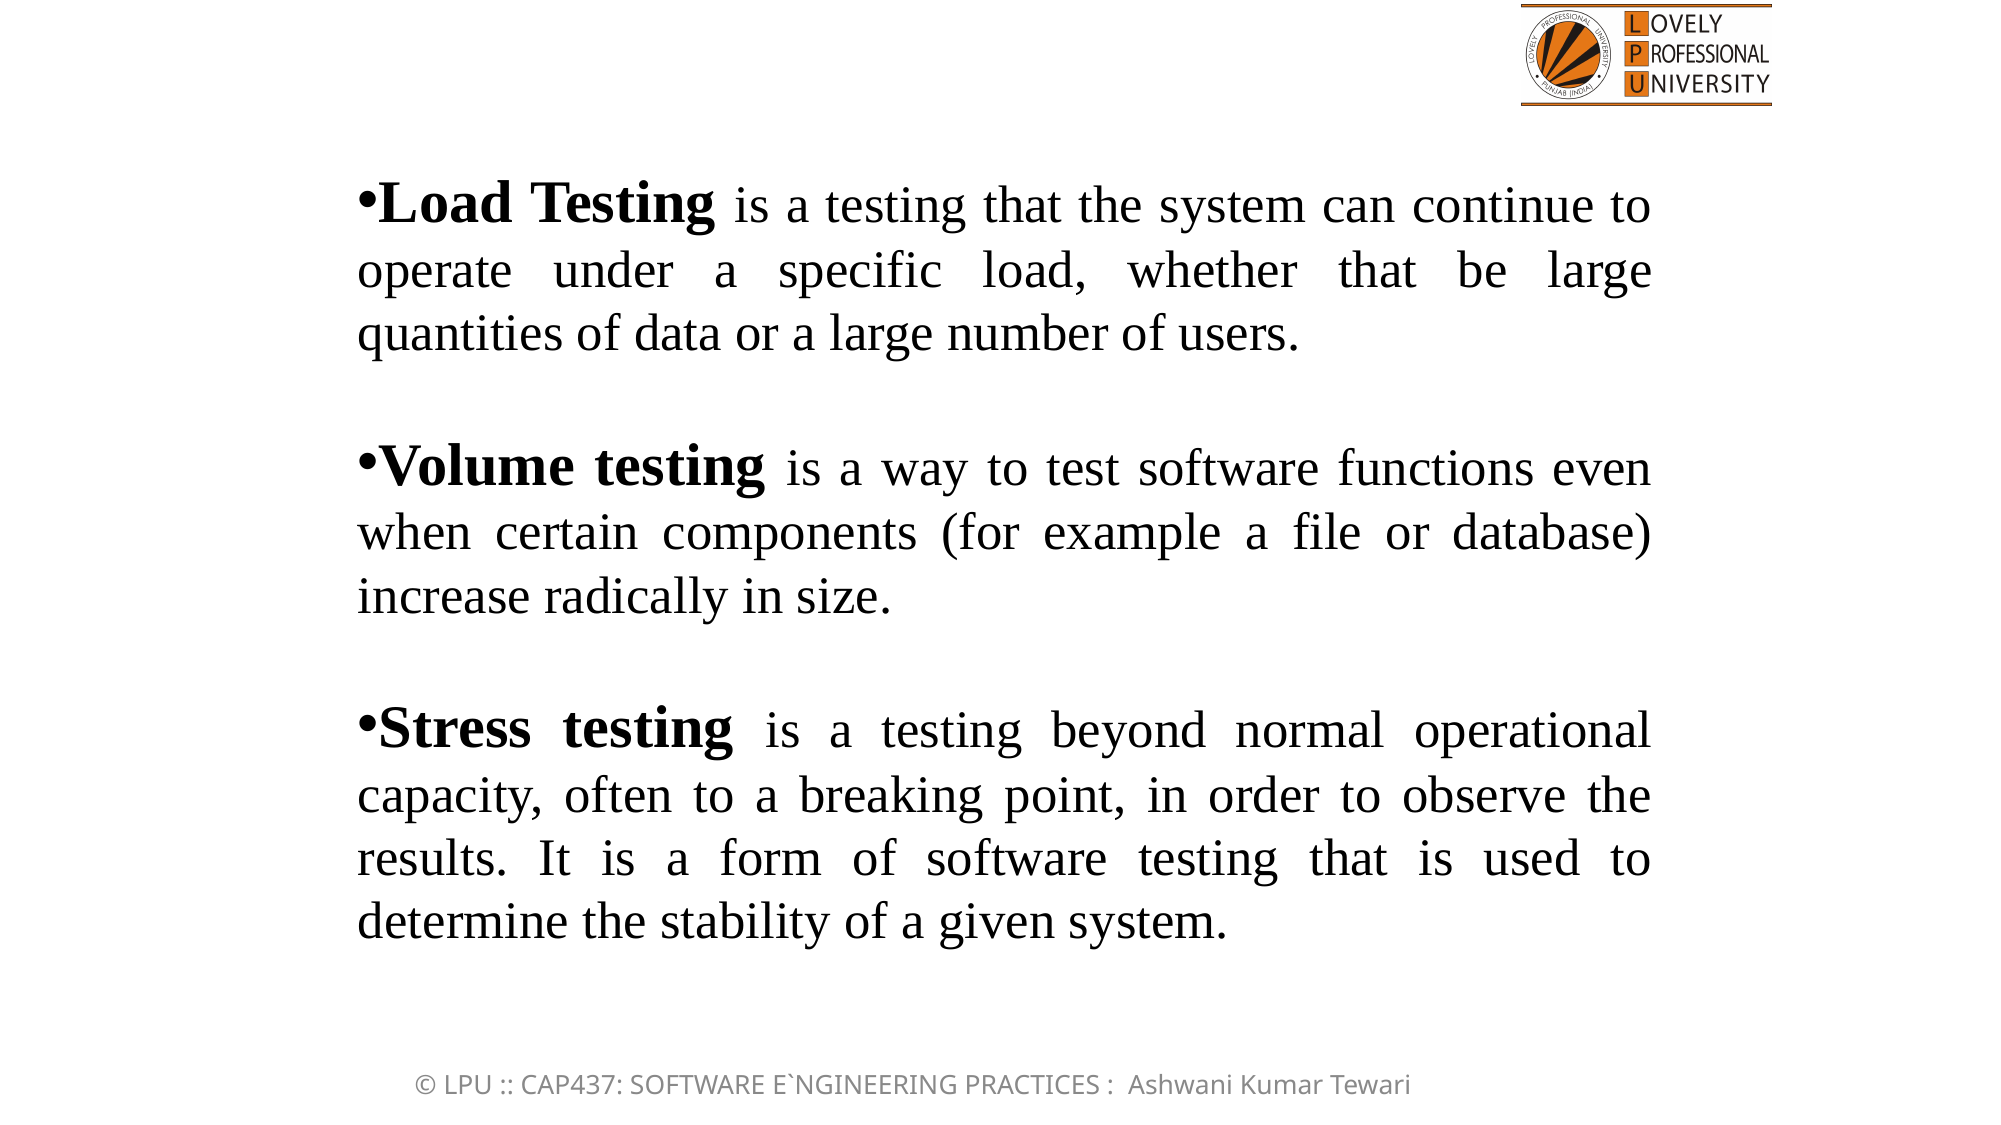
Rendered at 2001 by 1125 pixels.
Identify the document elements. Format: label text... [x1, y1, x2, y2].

text_box Load Testing is a testing that the system can continue to operate under a specific load, whether that be large quantities of data or a large number of users. Volume testing is a way to test software functions even when certain components (for example a file or database) increase radically in size. Stress testing is a testing beyond normal operational capacity, often to a breaking point, in order to observe the results. It is a form of software testing that is used to determine the stability of a given system. [343, 154, 1669, 957]
text_box © LPU :: CAP437: SOFTWARE E`NGINEERING PRACTICES : Ashwani Kumar Tewari [399, 1060, 1646, 1116]
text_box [1521, 4, 1772, 106]
